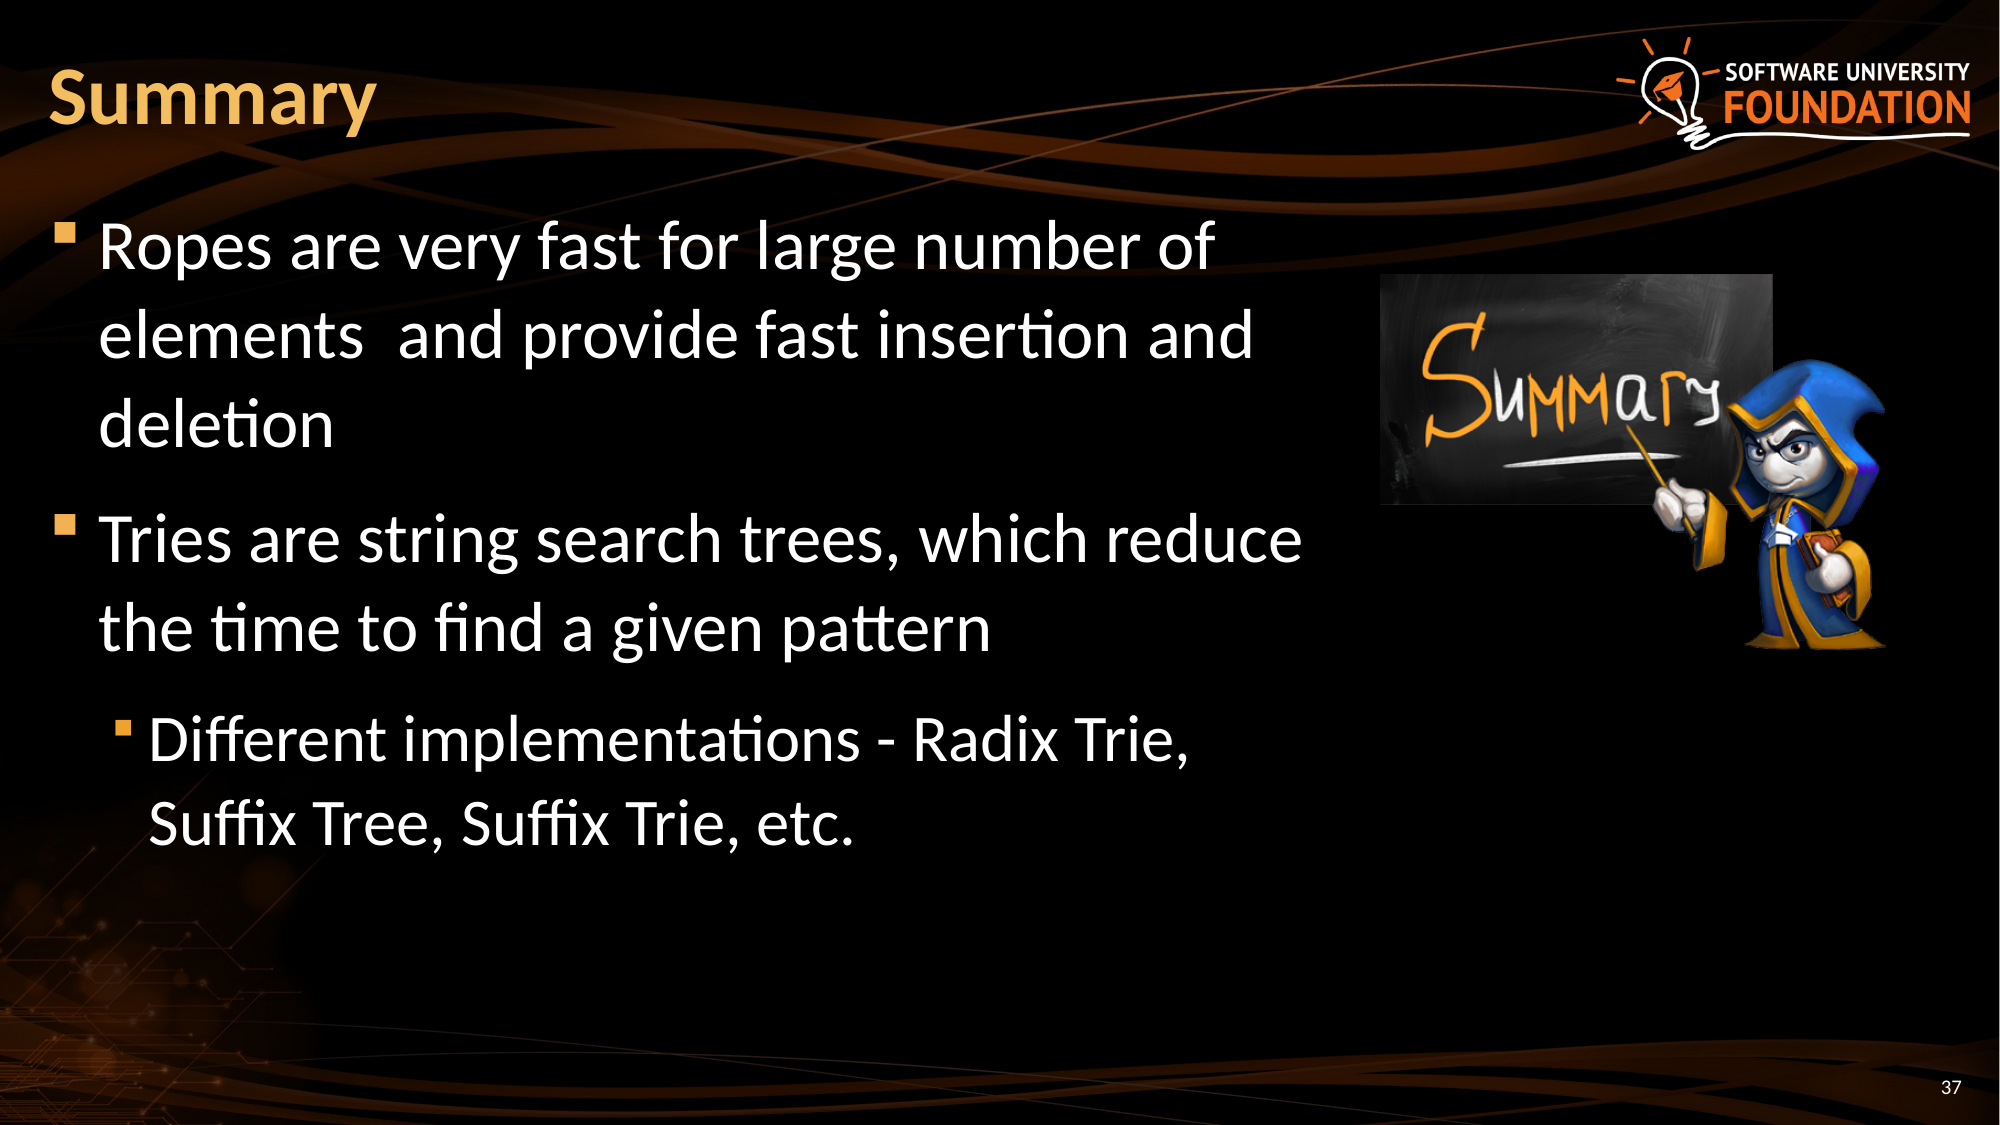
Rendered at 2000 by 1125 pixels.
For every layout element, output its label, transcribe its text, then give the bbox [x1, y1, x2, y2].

title Summary [30, 6, 1602, 189]
slide_number 37 [1897, 1070, 1968, 1103]
list Ropes are very fast for large number of elements and provide fast insertion and deletion Tries are string search trees, which reduce the time to find a given pattern Different implementations - Radix Trie, Suffix Tree, Suffix Trie, etc. [31, 188, 1338, 1103]
picture [0, 0, 2000, 1125]
